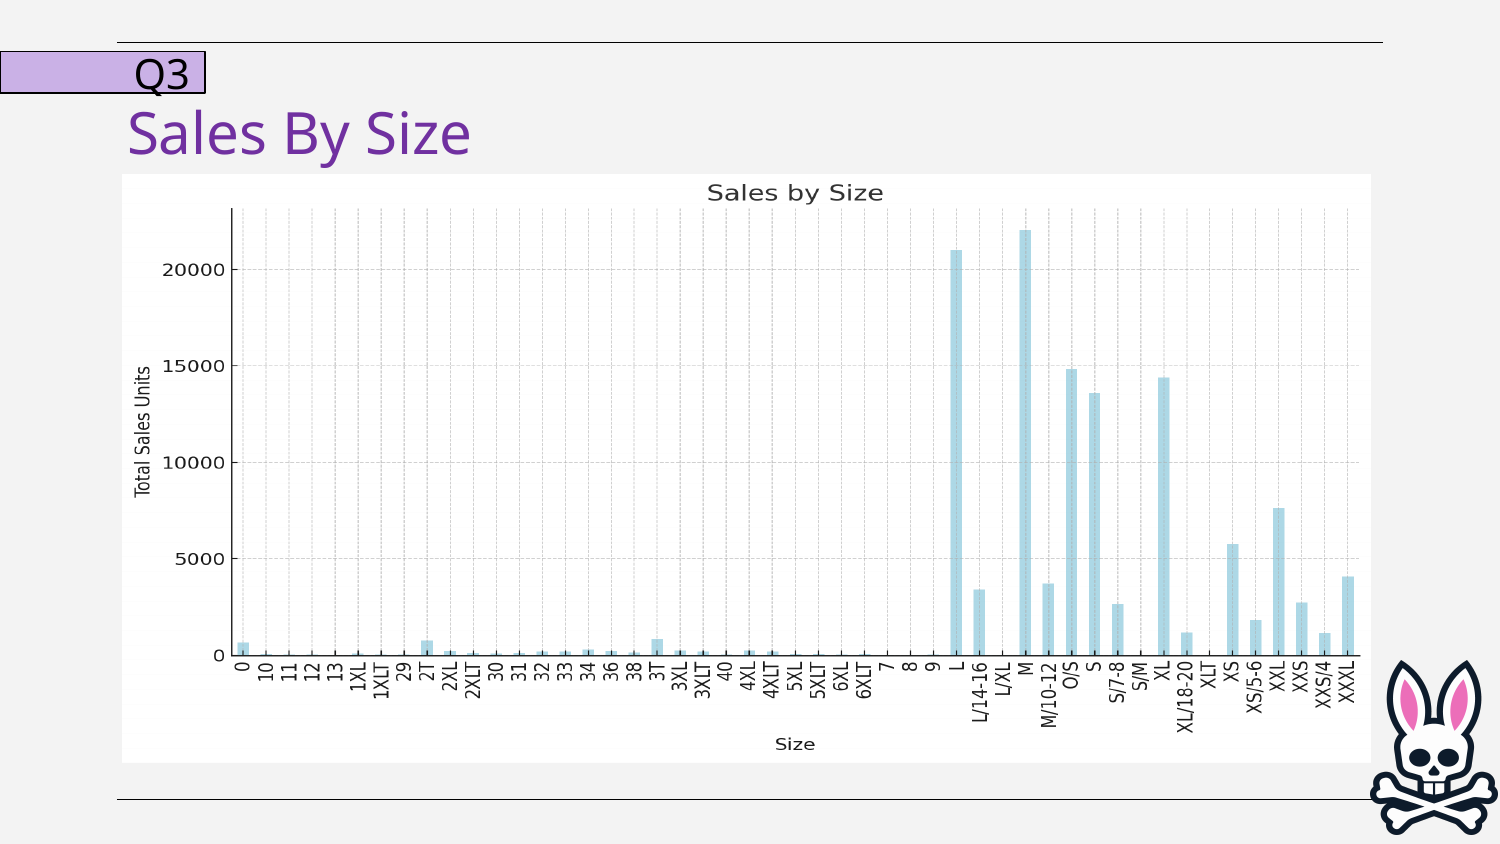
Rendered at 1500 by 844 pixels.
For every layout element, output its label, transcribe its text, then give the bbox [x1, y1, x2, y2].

text_box Q3 [0, 51, 206, 94]
subtitle Sales By Size [87, 81, 919, 162]
picture [122, 173, 1498, 835]
